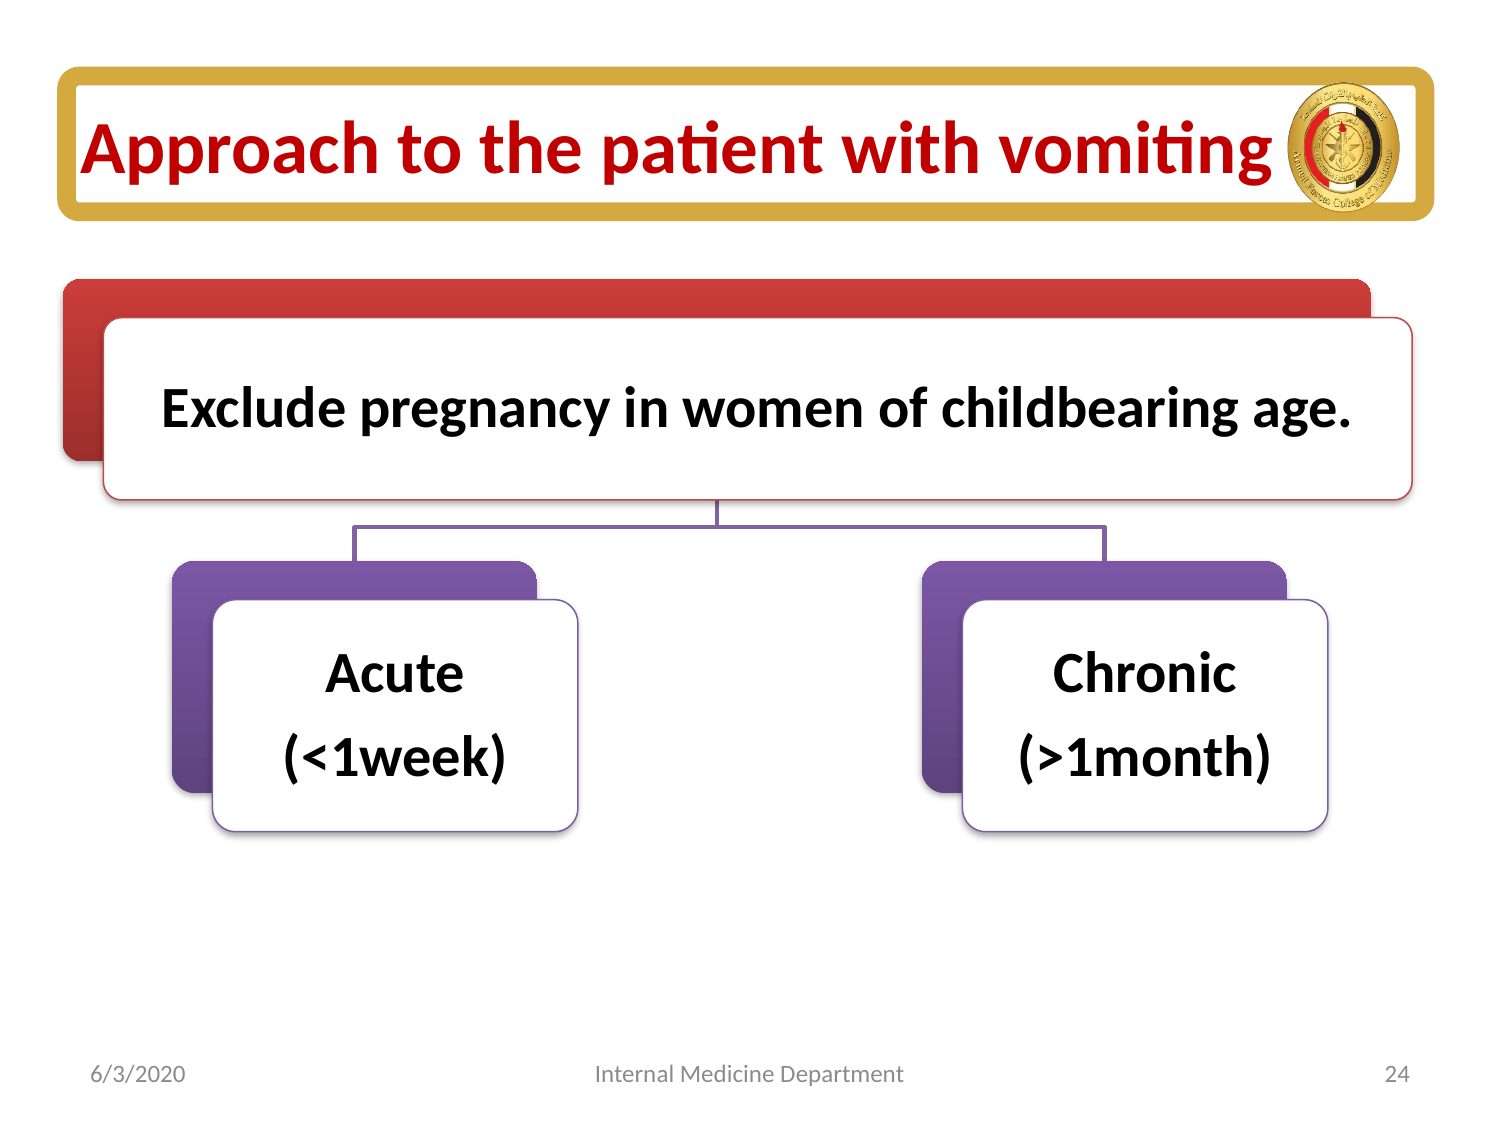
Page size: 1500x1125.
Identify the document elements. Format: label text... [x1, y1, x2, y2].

text_box [719, 509, 1107, 559]
title Approach to the patient with vomiting [62, 98, 1292, 189]
text_box Chronic (>1month) [961, 598, 1329, 833]
footer Internal Medicine Department [512, 1042, 988, 1103]
text_box Exclude pregnancy in women of childbearing age. [102, 316, 1413, 501]
text_box [921, 561, 1288, 794]
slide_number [75, 1042, 425, 1103]
text_box [62, 279, 1372, 462]
text_box [352, 509, 719, 559]
text_box Acute (<1week) [211, 598, 579, 833]
picture [1292, 82, 1400, 213]
slide_number 24 [1074, 1042, 1425, 1103]
text_box [171, 561, 538, 794]
